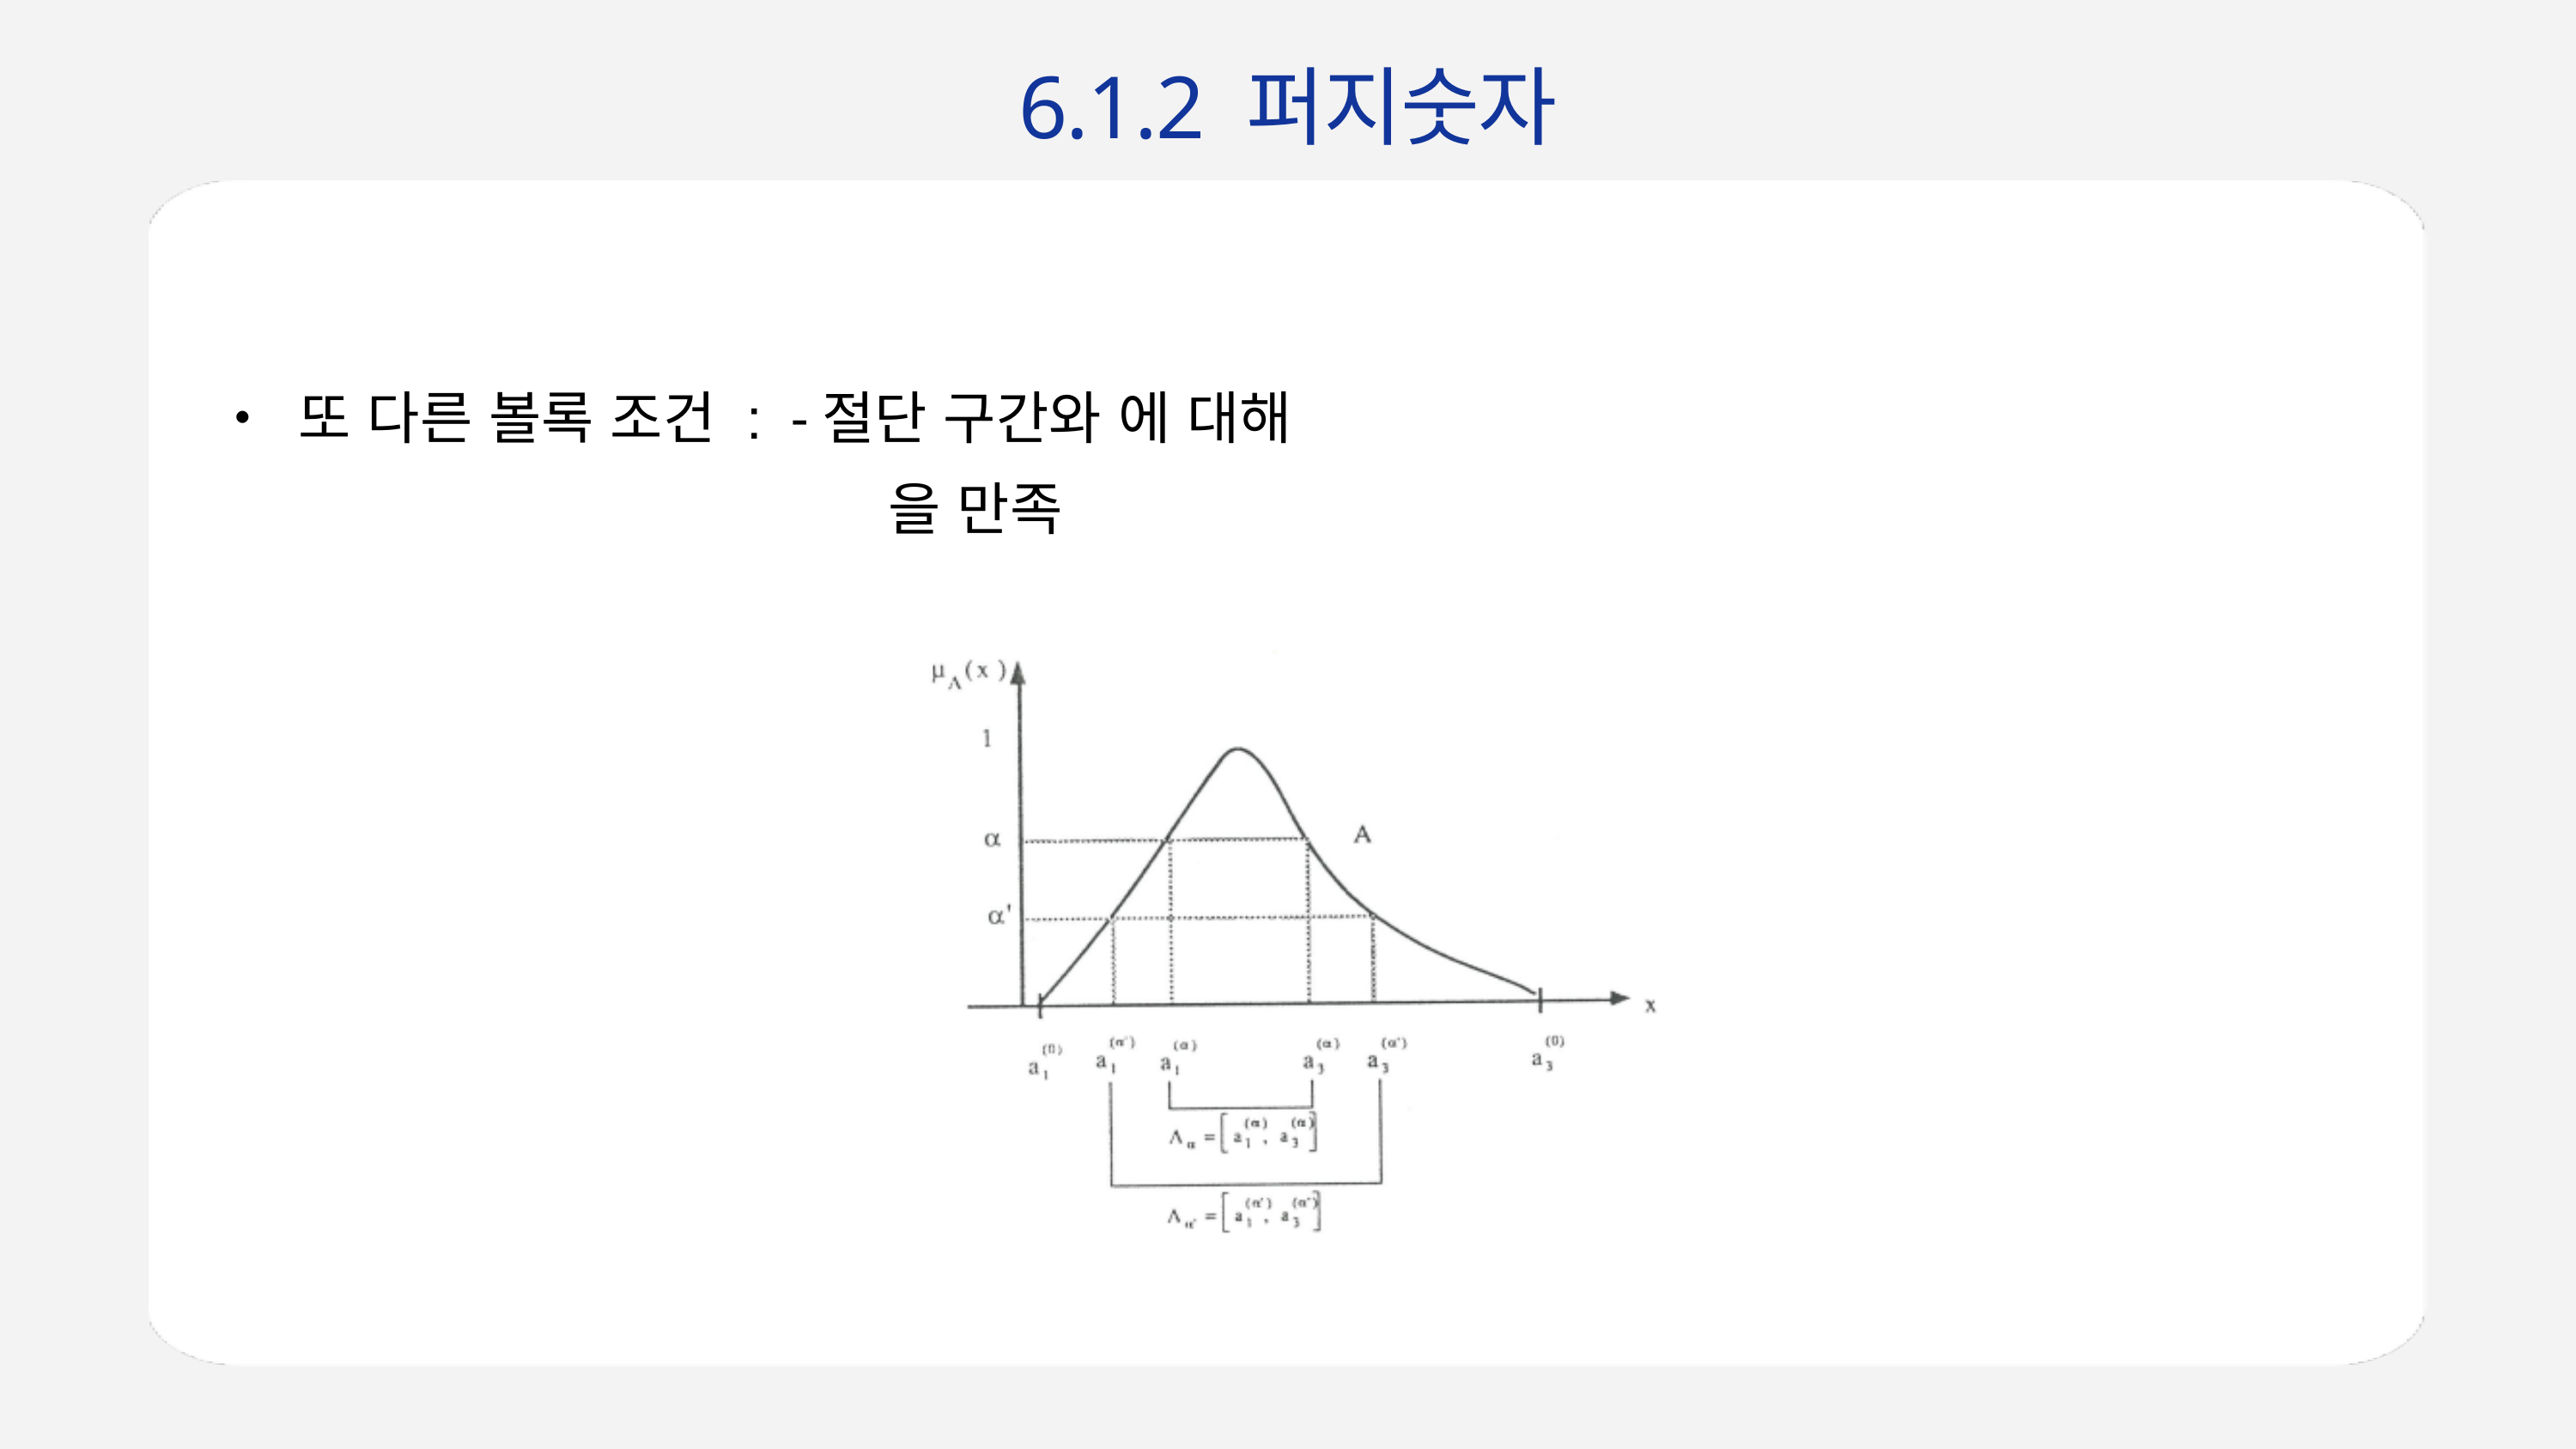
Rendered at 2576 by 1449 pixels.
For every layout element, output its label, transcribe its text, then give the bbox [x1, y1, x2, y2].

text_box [149, 180, 2427, 1367]
picture [908, 648, 1668, 1245]
text_box 6.1.2 퍼지숫자 [309, 46, 2267, 163]
